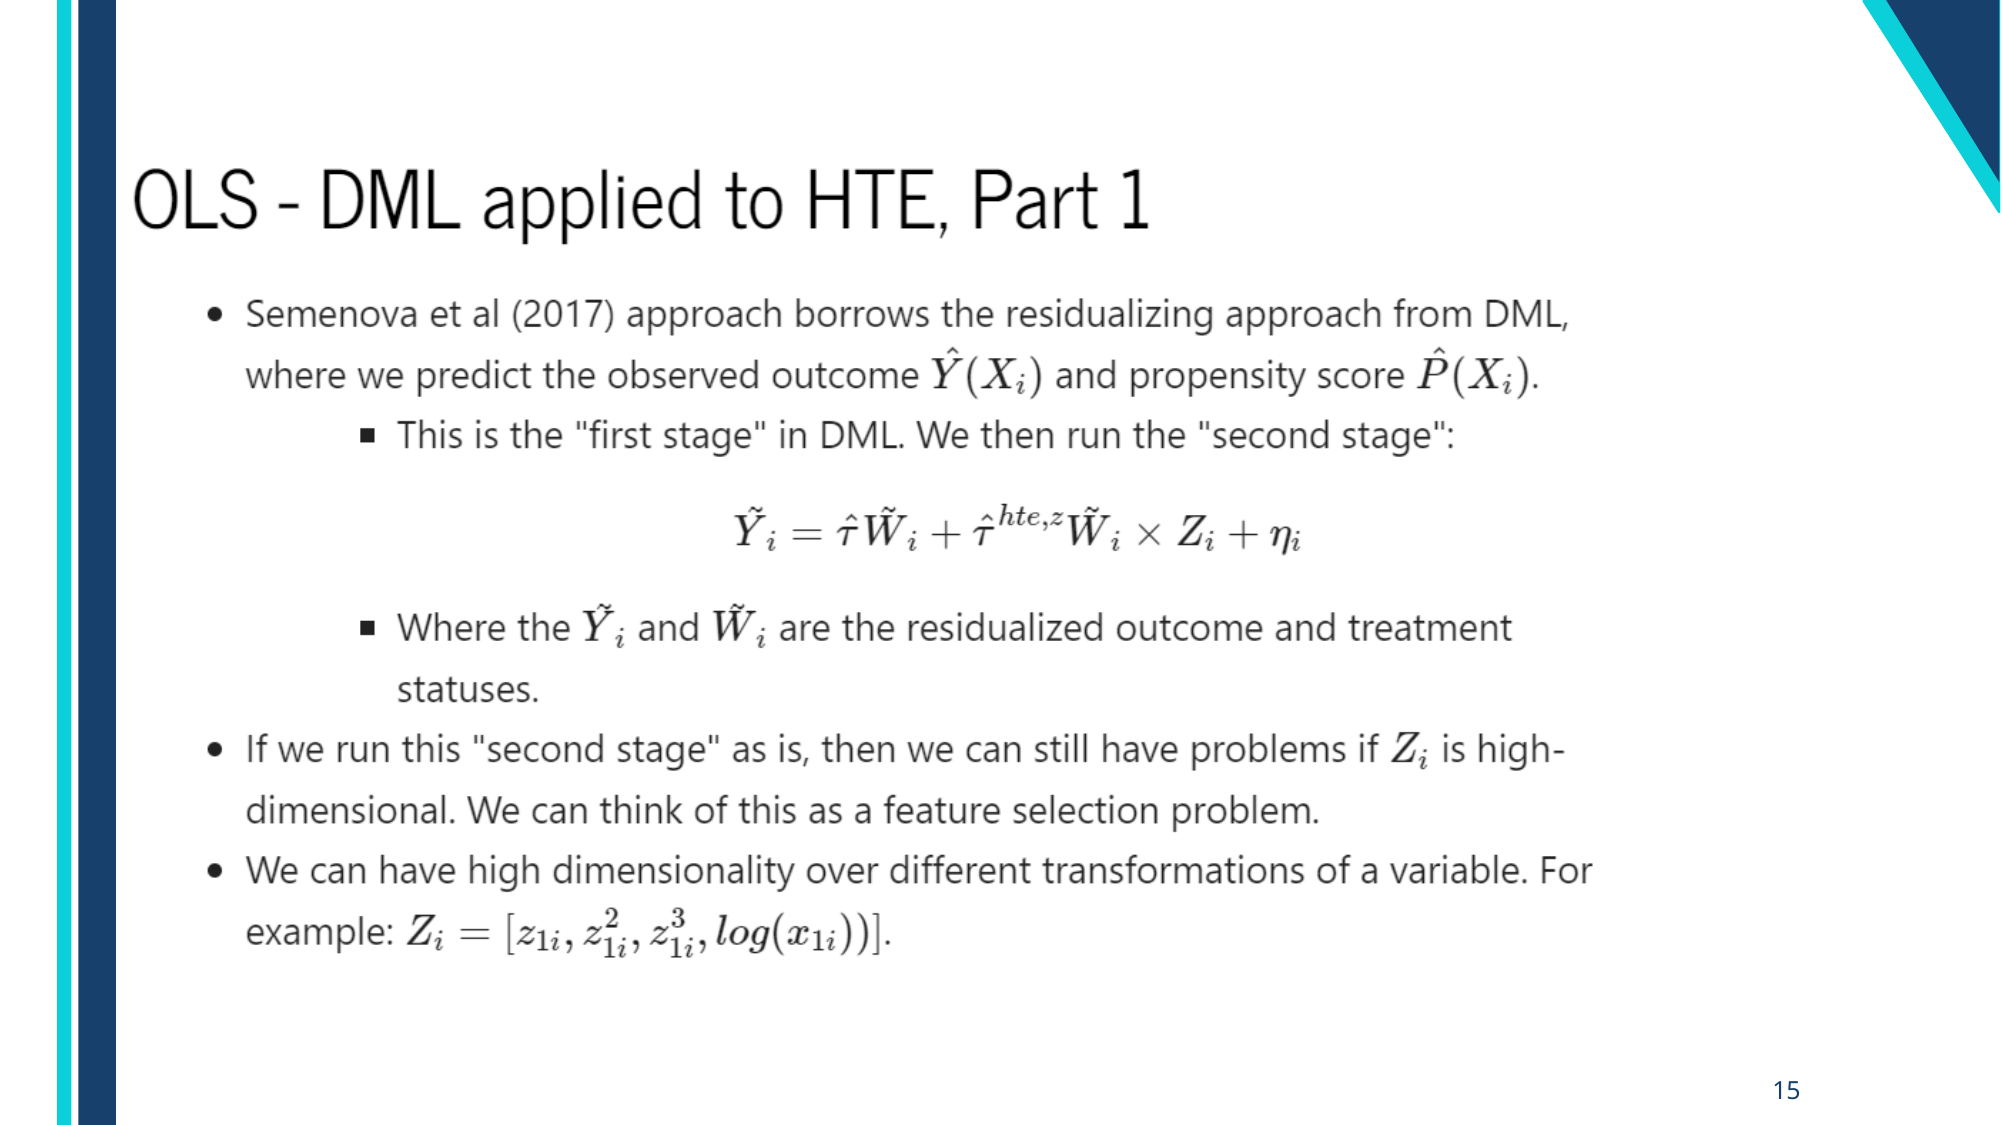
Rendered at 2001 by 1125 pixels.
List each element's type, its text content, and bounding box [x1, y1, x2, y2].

picture [128, 153, 1597, 972]
slide_number 14 [1553, 1058, 1816, 1125]
